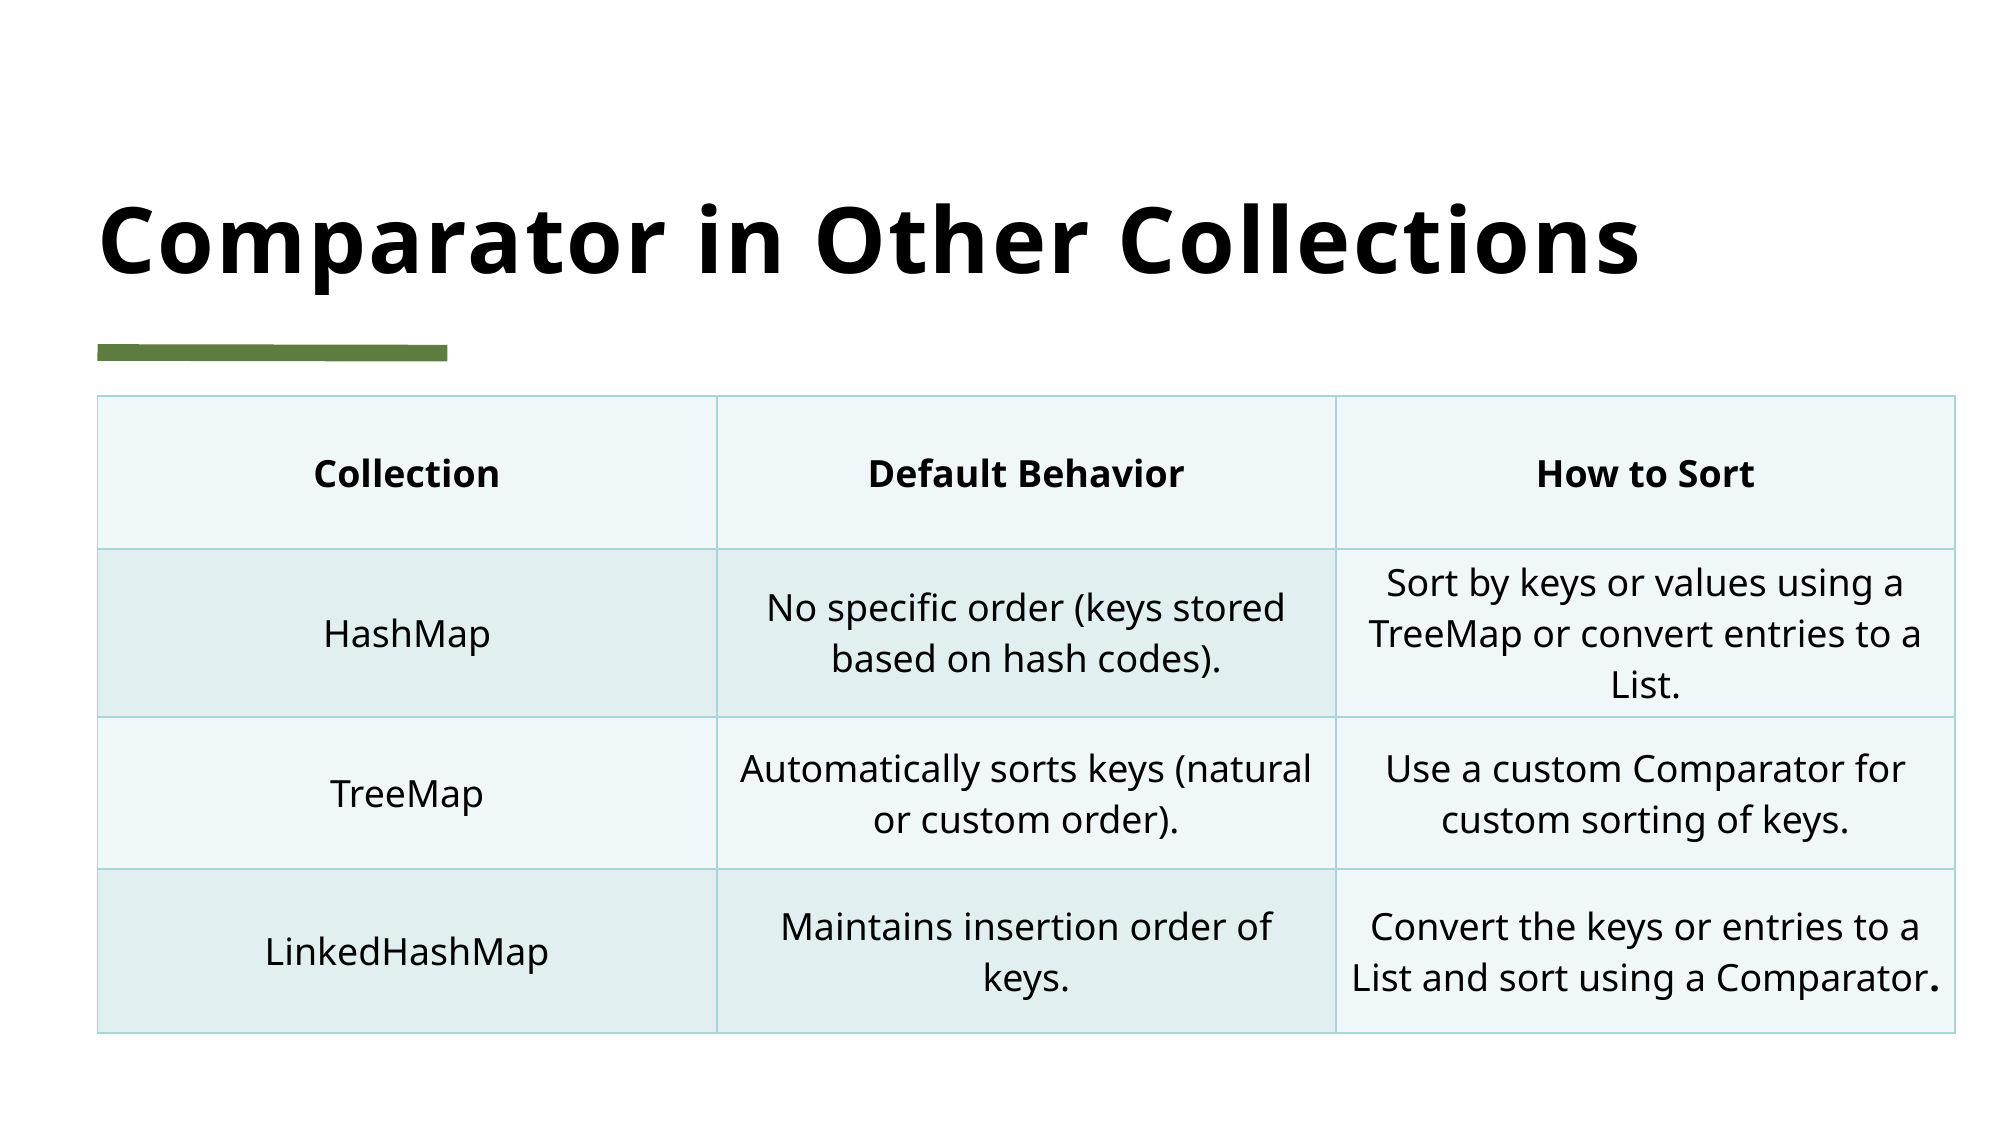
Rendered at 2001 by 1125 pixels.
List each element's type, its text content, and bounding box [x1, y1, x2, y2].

table_cell HashMap [98, 550, 716, 716]
table_cell Convert the keys or entries to a List and sort using a Comparator. [1337, 870, 1954, 1032]
title Comparator in Other Collections [97, 95, 1898, 291]
table_cell LinkedHashMap [98, 870, 716, 1032]
table_cell Sort by keys or values using a TreeMap or convert entries to a List. [1337, 550, 1954, 716]
table_cell No specific order (keys stored based on hash codes). [718, 550, 1335, 716]
table_header Collection [98, 397, 716, 548]
table_cell Automatically sorts keys (natural or custom order). [718, 718, 1335, 868]
table_cell TreeMap [98, 718, 716, 868]
table_cell Use a custom Comparator for custom sorting of keys. [1337, 718, 1954, 868]
table_cell Maintains insertion order of keys. [718, 870, 1335, 1032]
table_header How to Sort [1337, 397, 1954, 548]
table_header Default Behavior [718, 397, 1335, 548]
